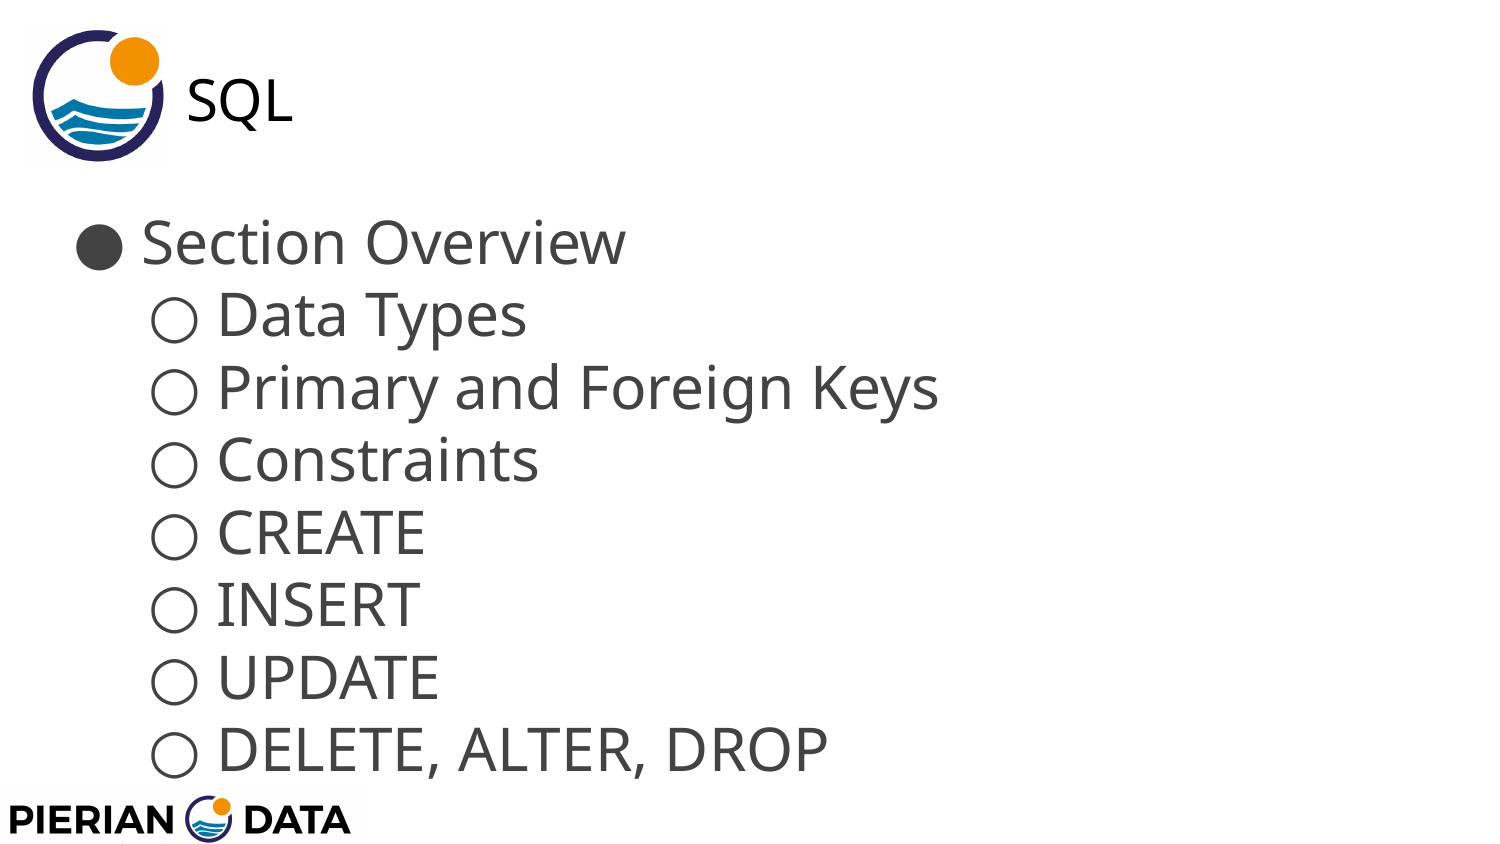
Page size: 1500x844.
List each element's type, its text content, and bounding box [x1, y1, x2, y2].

list Section Overview Data Types Primary and Foreign Keys Constraints CREATE INSERT UPDATE DELETE, ALTER, DROP [51, 189, 1476, 750]
picture [0, 787, 368, 844]
picture [24, 24, 172, 167]
title SQL [176, 48, 1449, 143]
